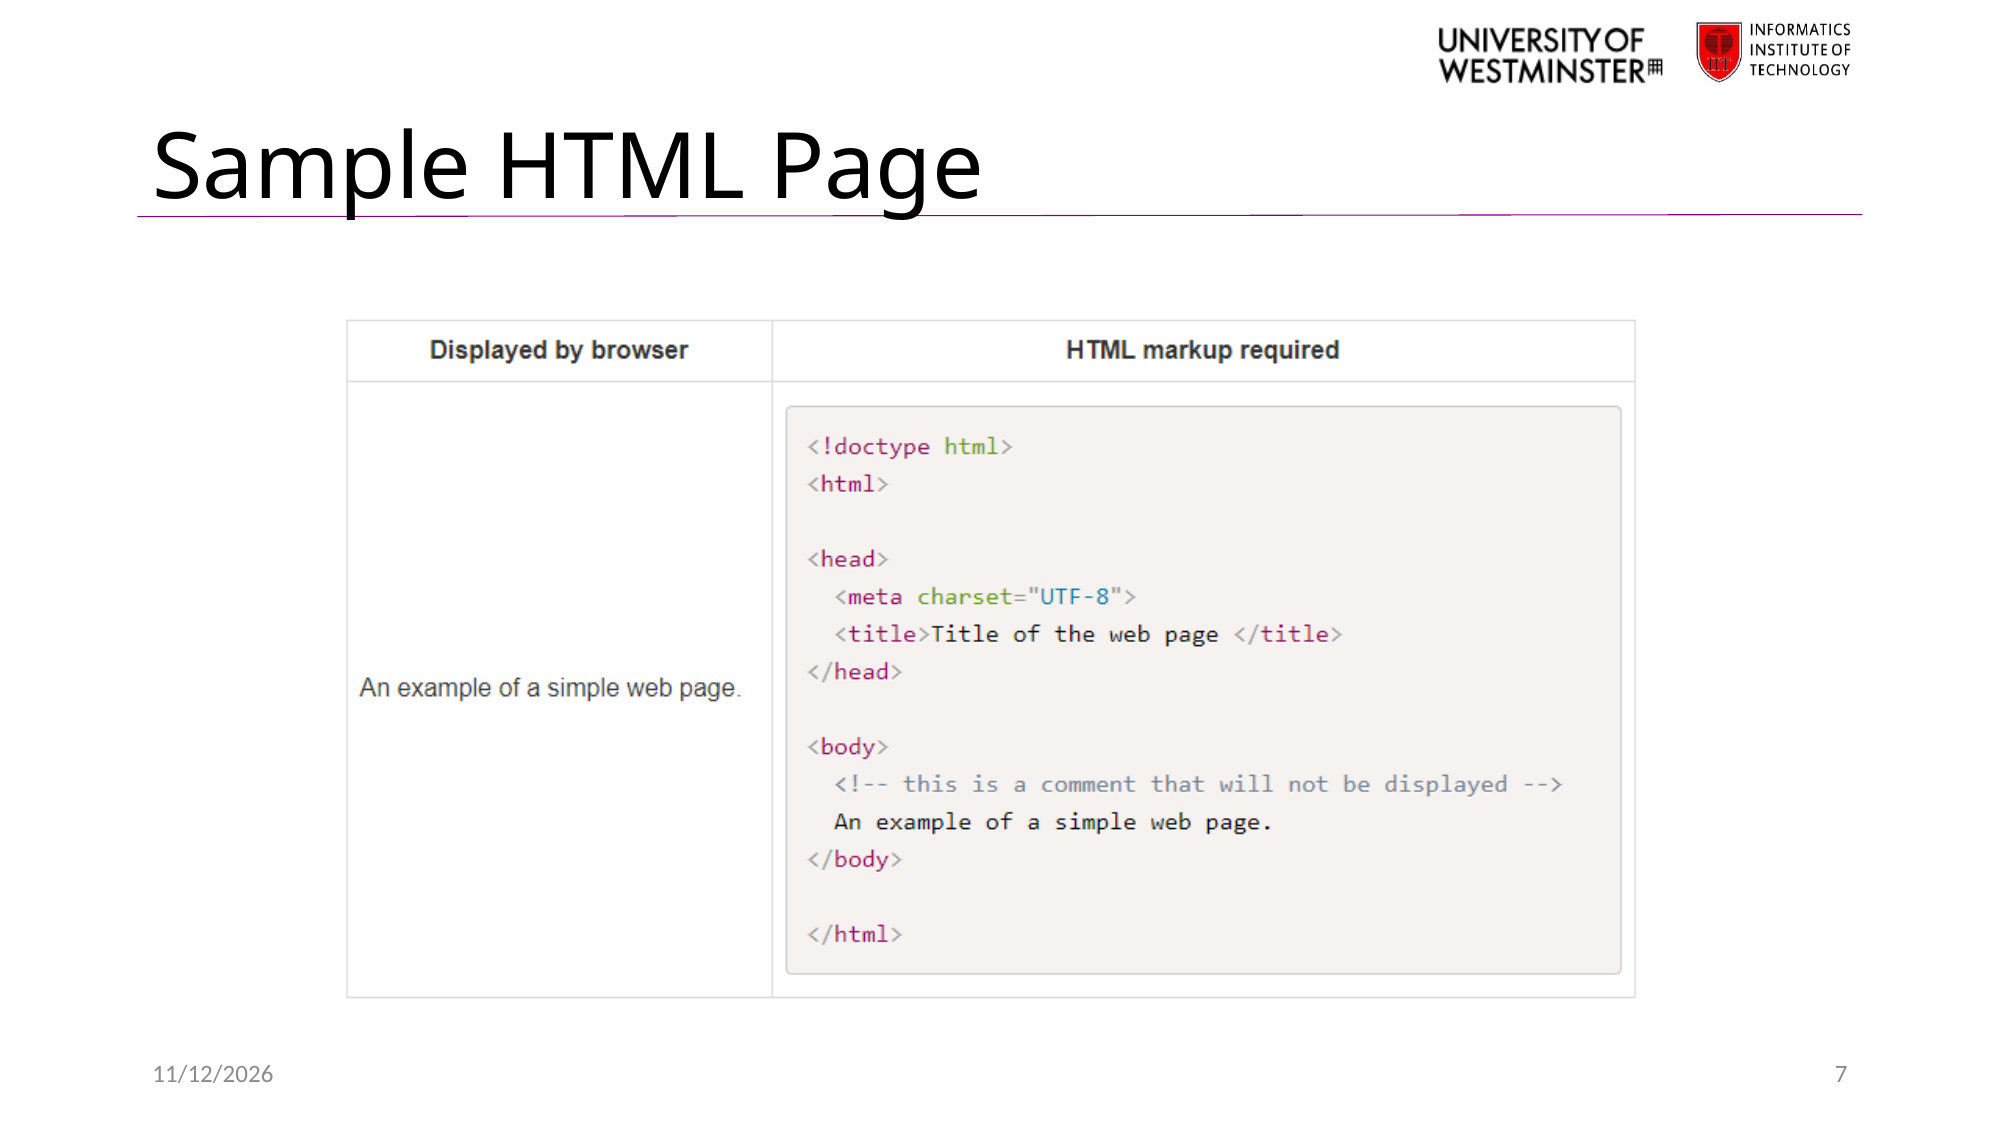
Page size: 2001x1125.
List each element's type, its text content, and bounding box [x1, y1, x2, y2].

slide_number 7 [1412, 1042, 1863, 1103]
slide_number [137, 1042, 588, 1103]
picture [1425, 5, 1863, 59]
title Sample HTML Page [137, 59, 1863, 278]
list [331, 309, 1669, 1011]
